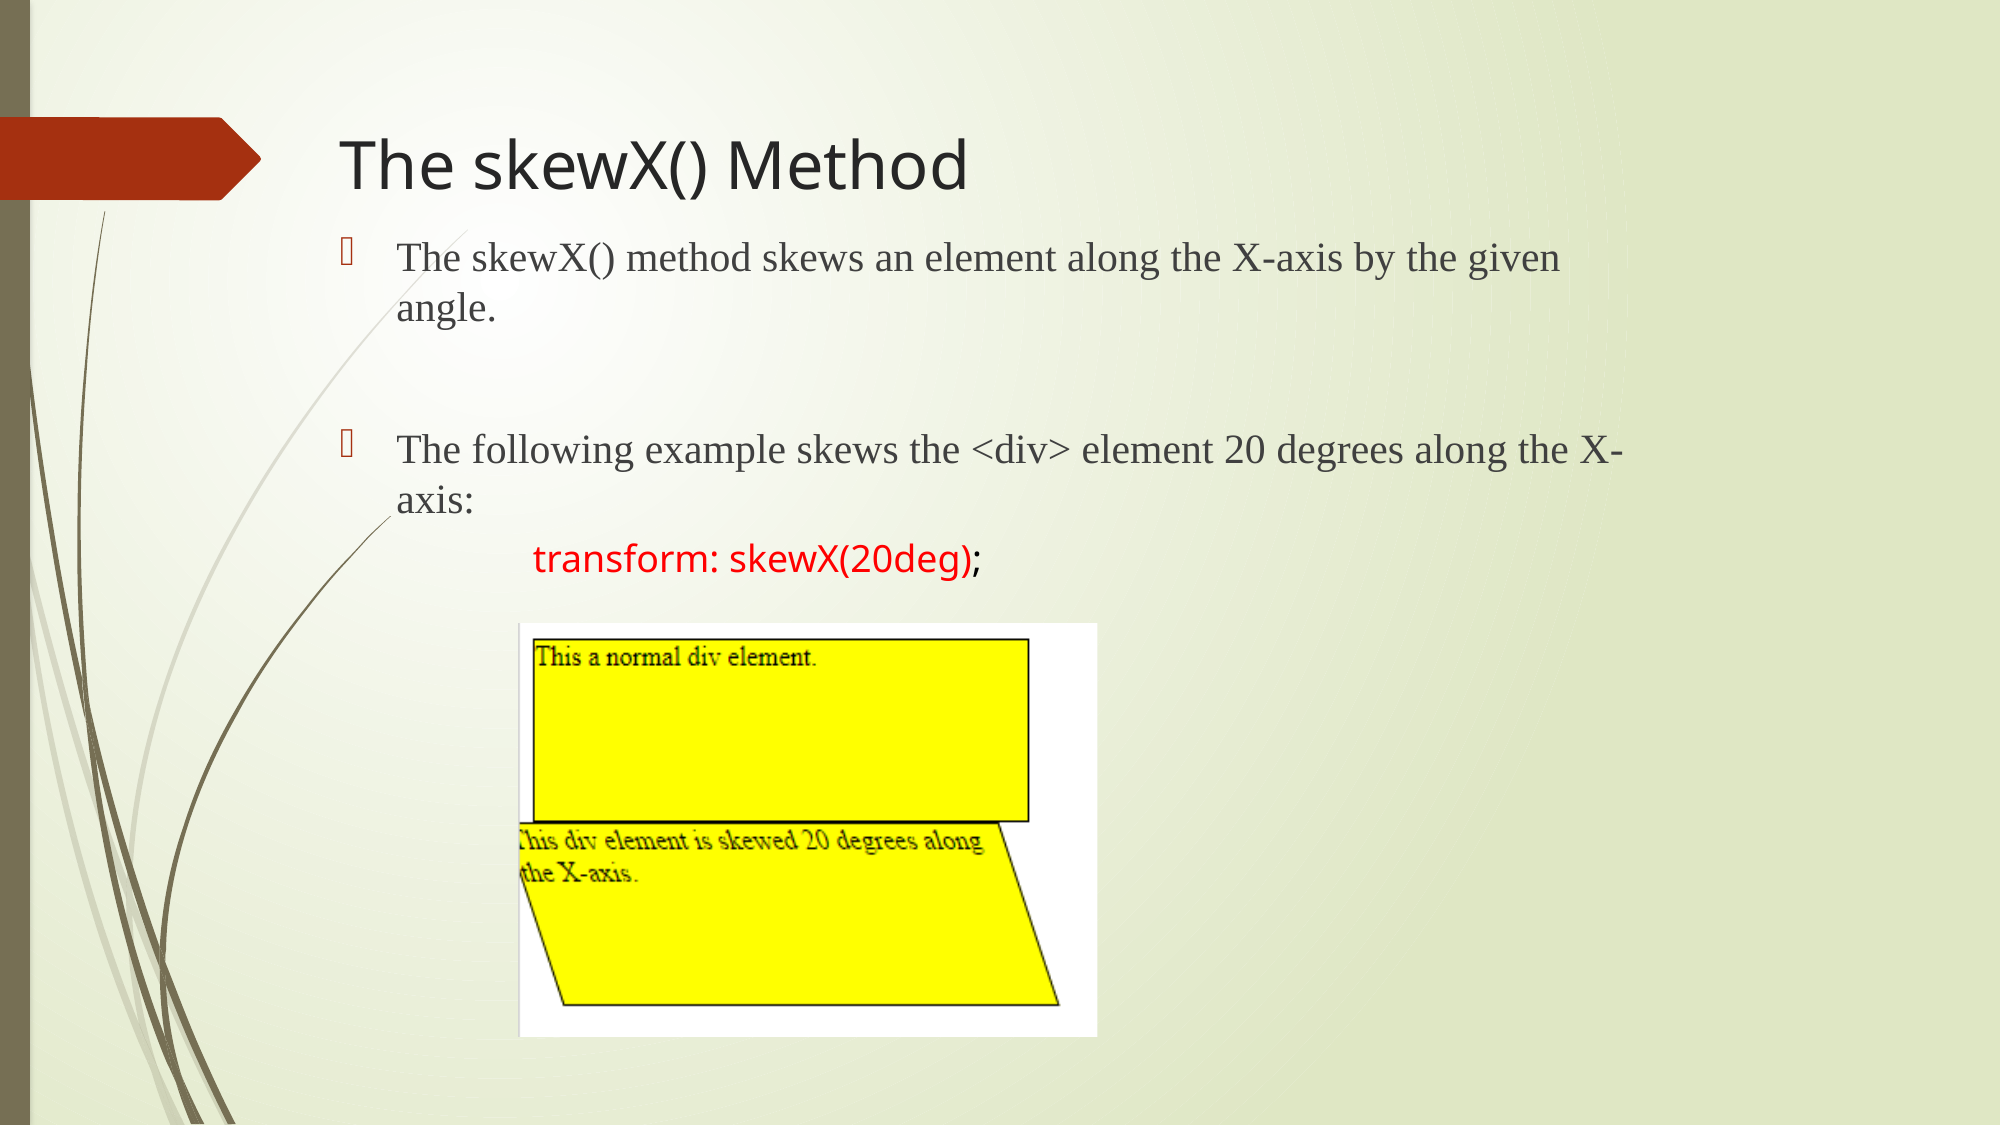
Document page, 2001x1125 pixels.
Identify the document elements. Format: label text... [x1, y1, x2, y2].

picture [517, 623, 1098, 1037]
list The skewX() method skews an element along the X-axis by the given angle. The following example skews the <div> element 20 degrees along the X-axis: [324, 222, 1675, 1038]
title The skewX() Method [324, 115, 1675, 211]
text_box transform: skewX(20deg); [518, 527, 1519, 587]
